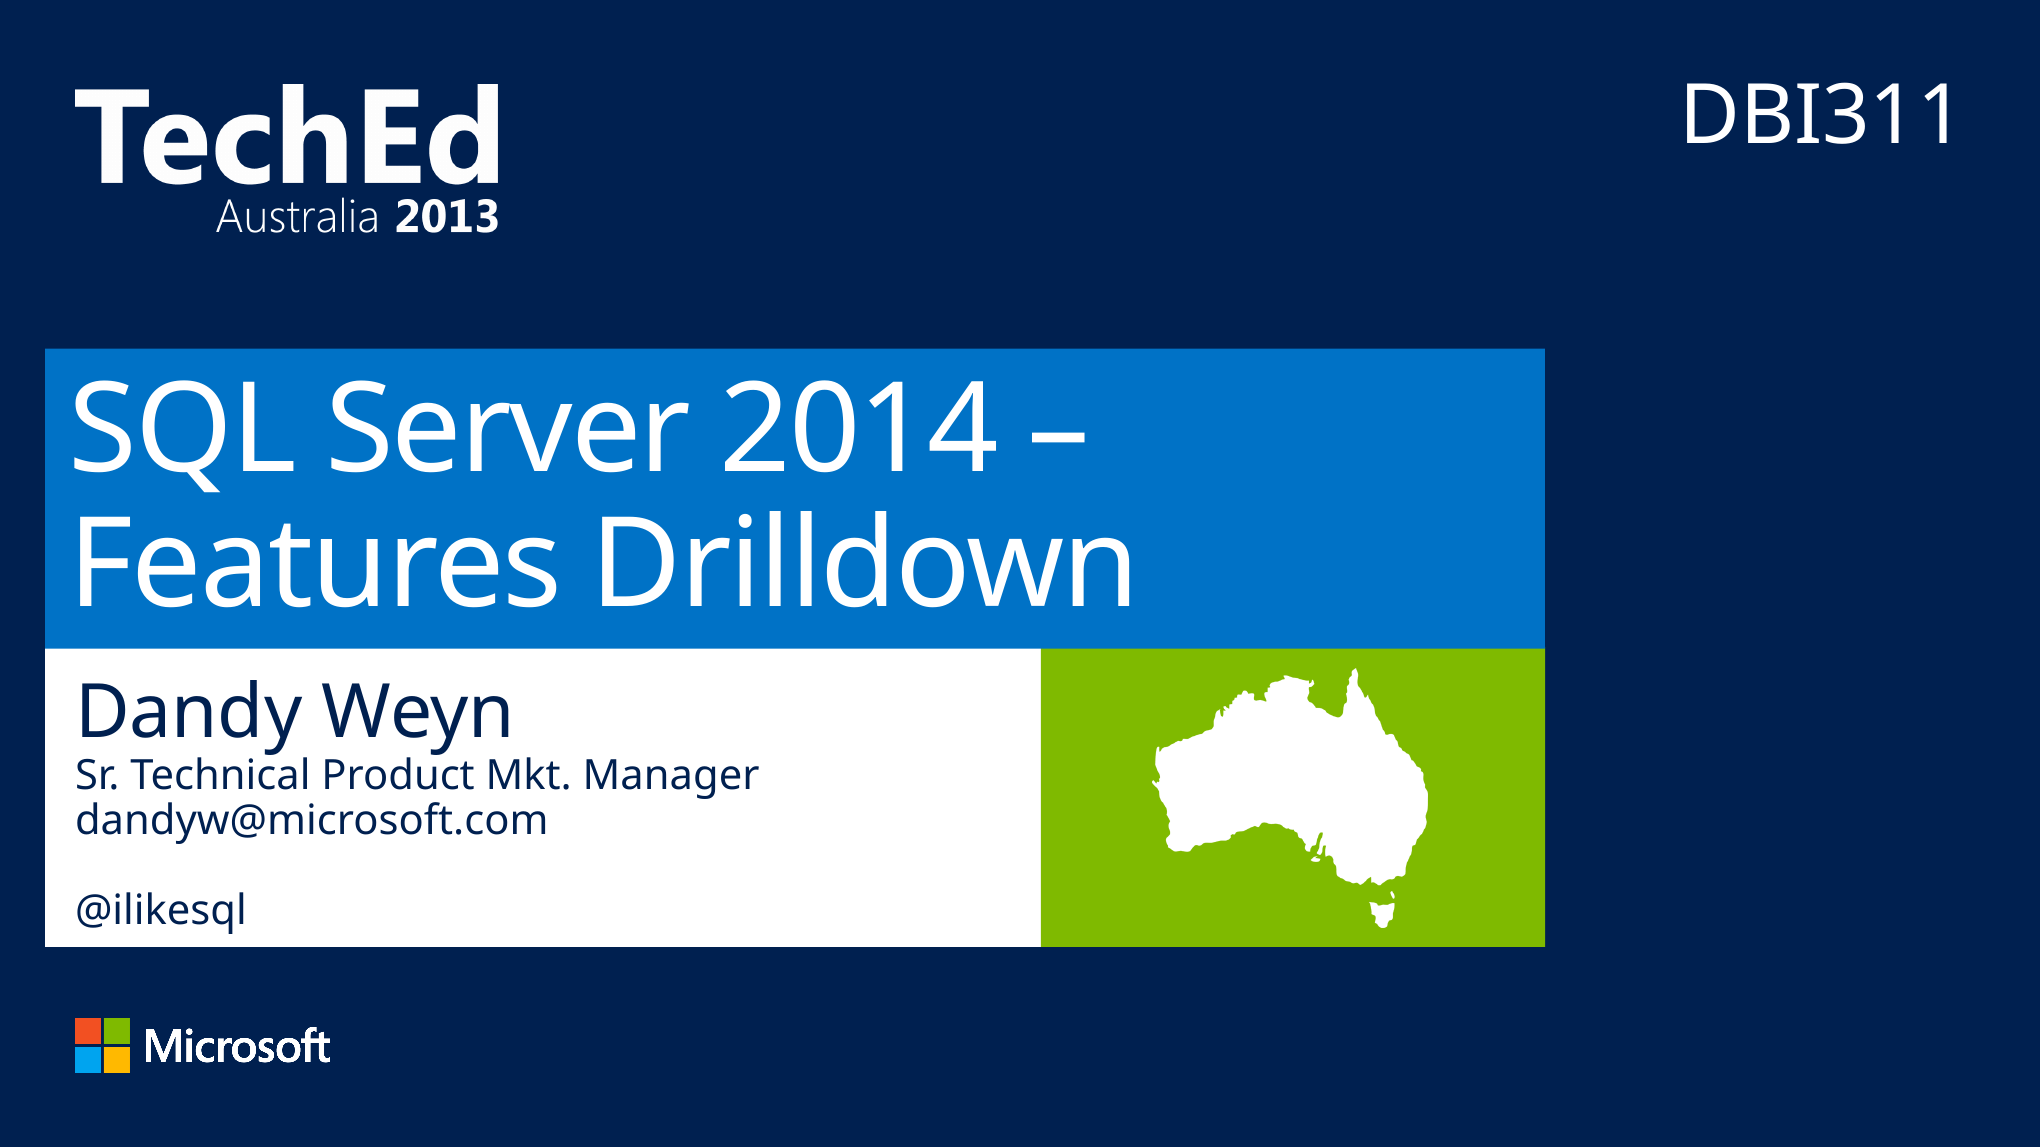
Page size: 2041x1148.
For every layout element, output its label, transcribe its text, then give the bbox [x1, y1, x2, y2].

picture [75, 84, 498, 243]
list Dandy Weyn Sr. Technical Product Mkt. Manager dandyw@microsoft.com @ilikesql [45, 648, 1041, 949]
list DBI311 [1065, 71, 1966, 178]
title SQL Server 2014 – Features Drilldown [45, 348, 1546, 649]
picture [75, 1018, 330, 1073]
picture [1152, 668, 1428, 928]
